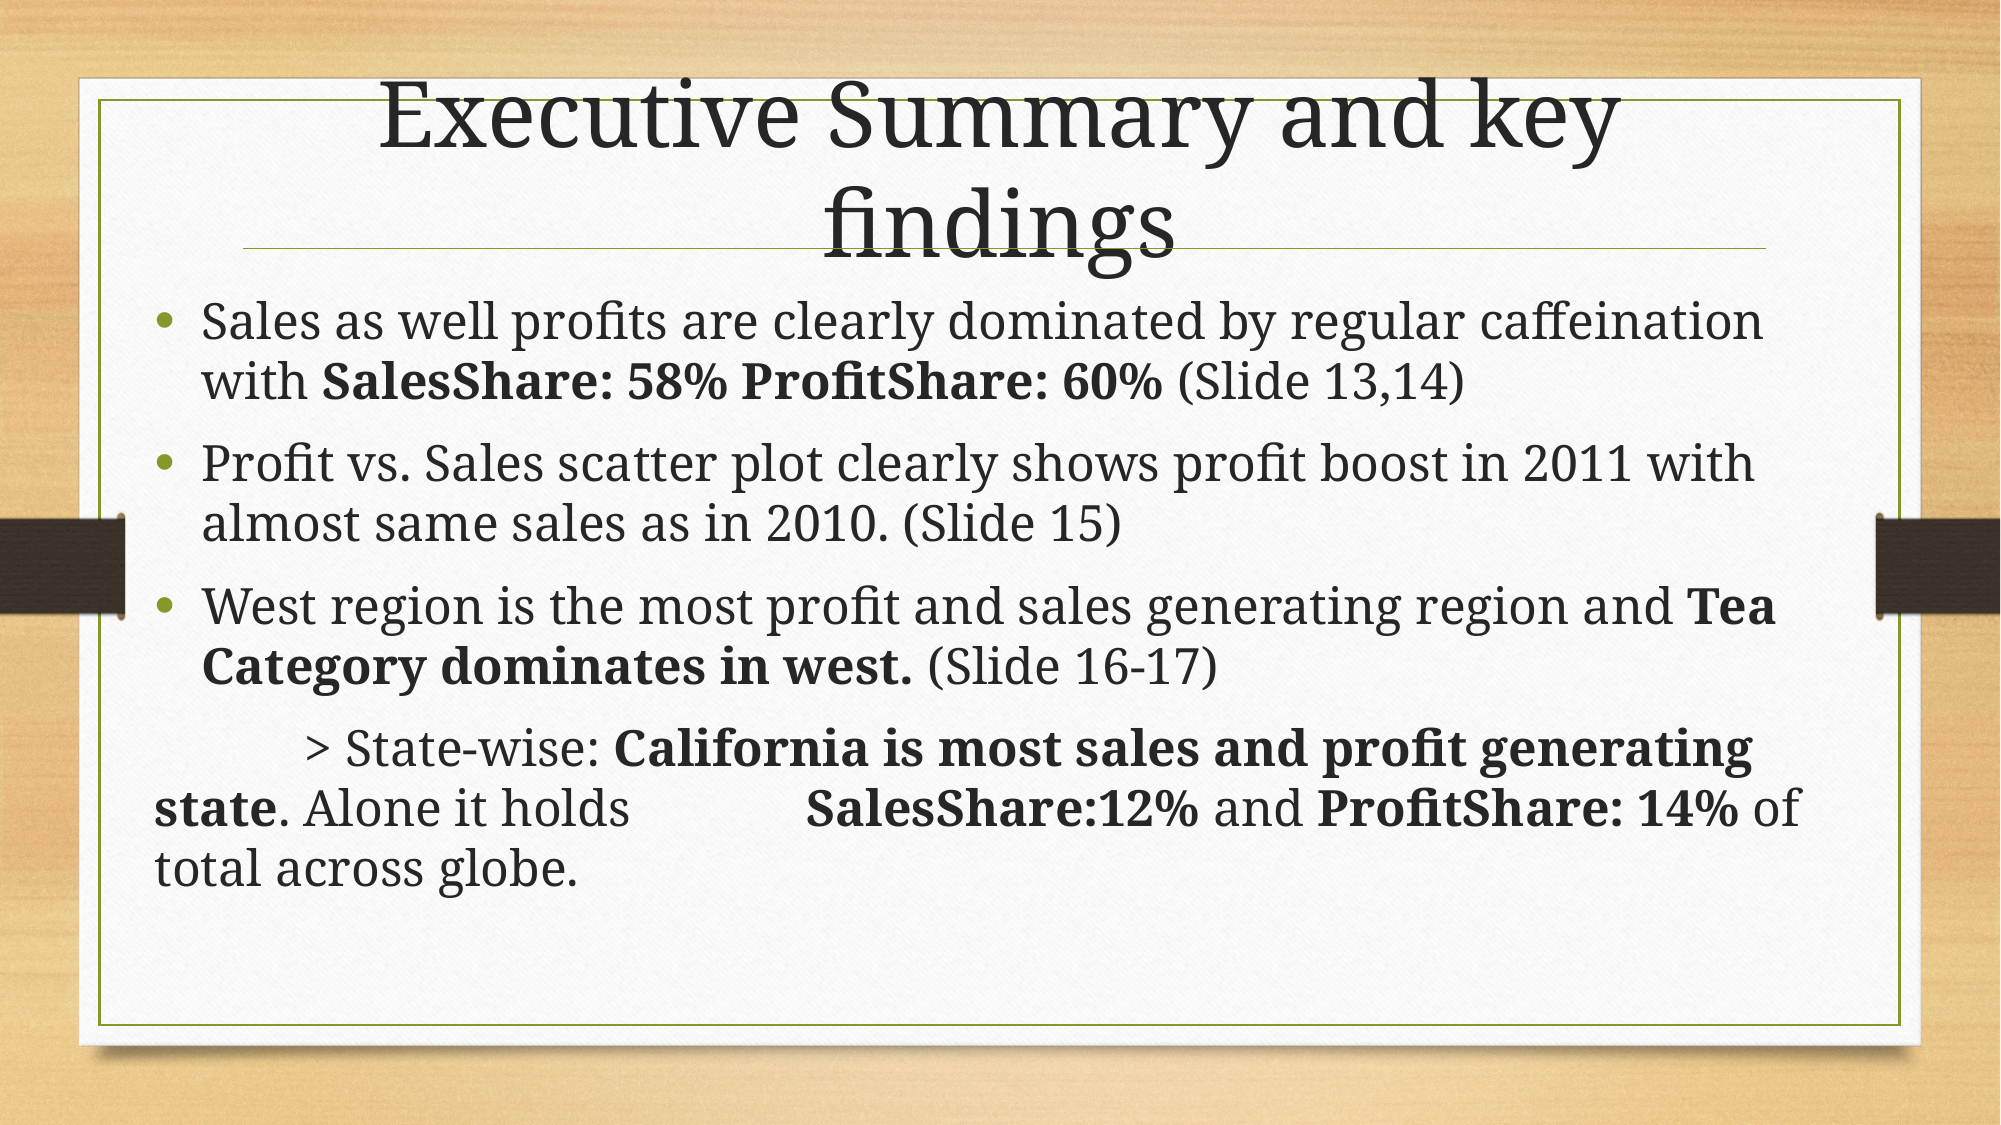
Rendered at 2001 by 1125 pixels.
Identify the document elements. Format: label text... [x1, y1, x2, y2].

title Executive Summary and key findings [212, 36, 1788, 281]
picture [0, 0, 2001, 1125]
list Sales as well profits are clearly dominated by regular caffeination with SalesShare: 58% ProfitShare: 60% (Slide 13,14) Profit vs. Sales scatter plot clearly shows profit boost in 2011 with almost same sales as in 2010. (Slide 15) West region is the most profit and sales generating region and Tea Category dominates in west. (Slide 16-17) > State-wise: California is most sales and profit generating state. Alone it holds SalesShare:12% and ProfitShare: 14% of total across globe. [139, 281, 1873, 1001]
